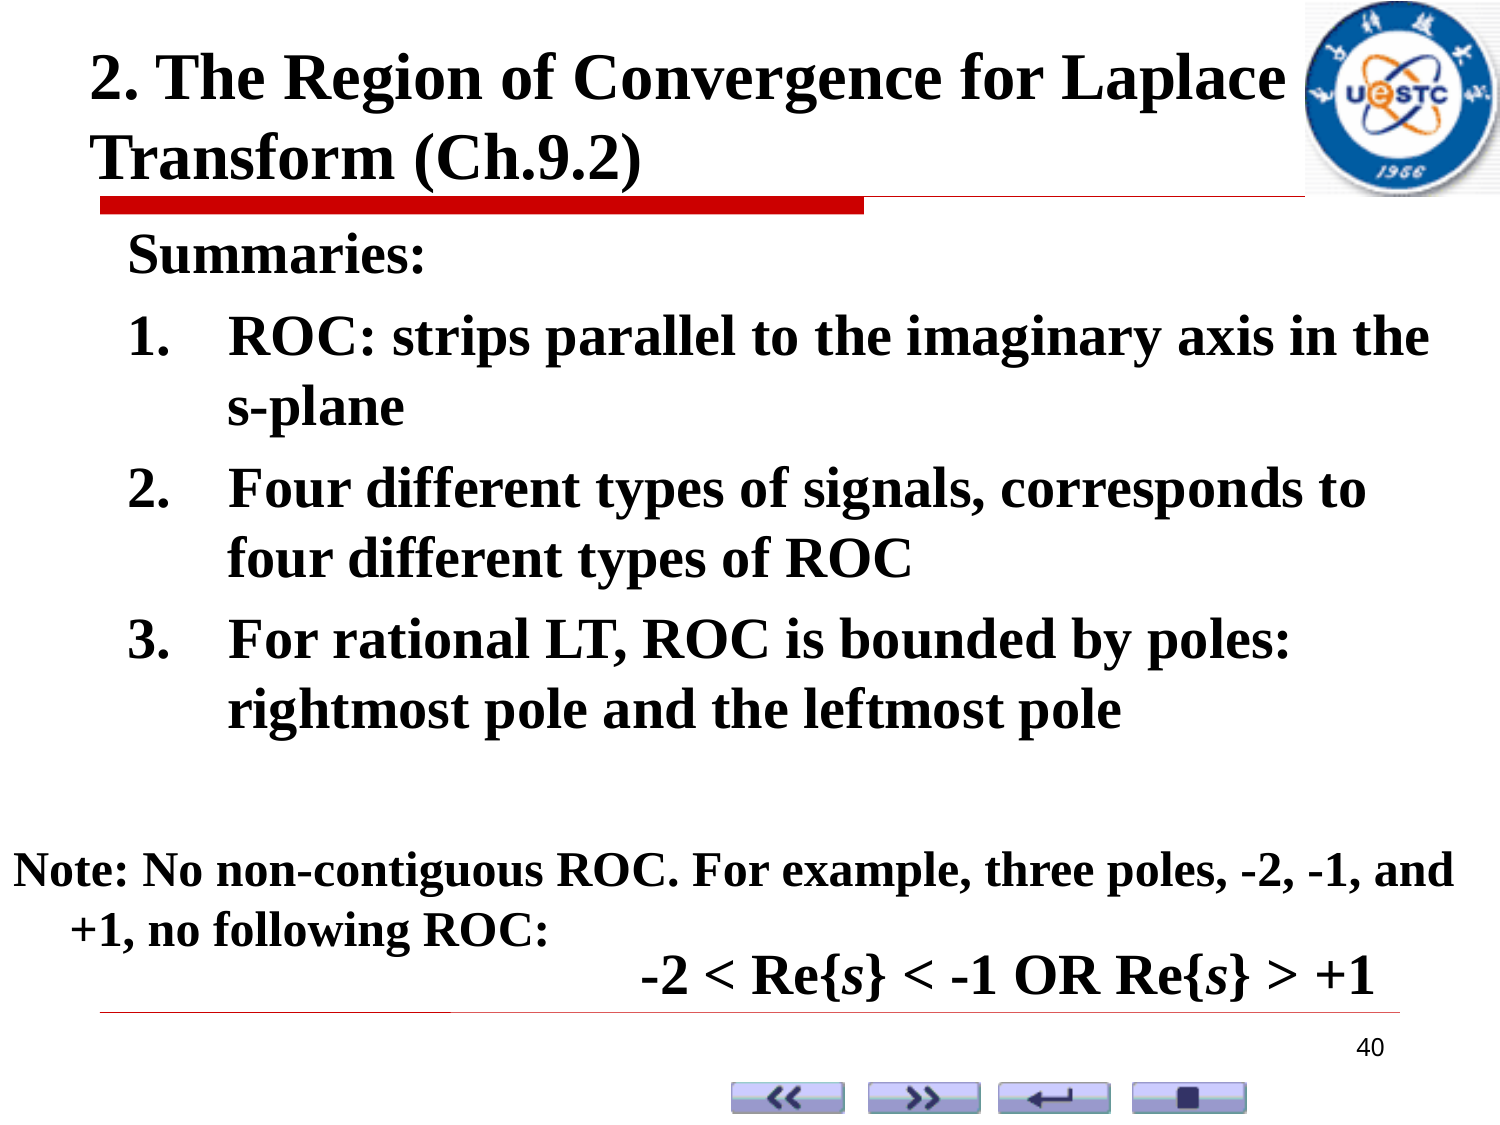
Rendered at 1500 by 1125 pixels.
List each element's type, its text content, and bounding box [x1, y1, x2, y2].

slide_number 40 [1074, 1024, 1401, 1103]
text_box 2. The Region of Convergence for Laplace Transform (Ch.9.2) [74, 19, 1413, 207]
text_box Summaries: 1. ROC: strips parallel to the imaginary axis in the s-plane 2. Four different types of signals, corresponds to four different types of ROC 3. For rational LT, ROC is bounded by poles: rightmost pole and the leftmost pole [112, 208, 1459, 321]
text_box Note: No non-contiguous ROC. For example, three poles, -2, -1, and +1, no following ROC: [0, 828, 1499, 929]
picture [868, 1082, 981, 1114]
picture [1132, 1103, 1247, 1114]
text_box -2 < Re{s} < -1 OR Re{s} > +1 [625, 928, 1424, 1004]
picture [1305, 1, 1500, 197]
picture [998, 1082, 1111, 1114]
picture [731, 1082, 845, 1114]
